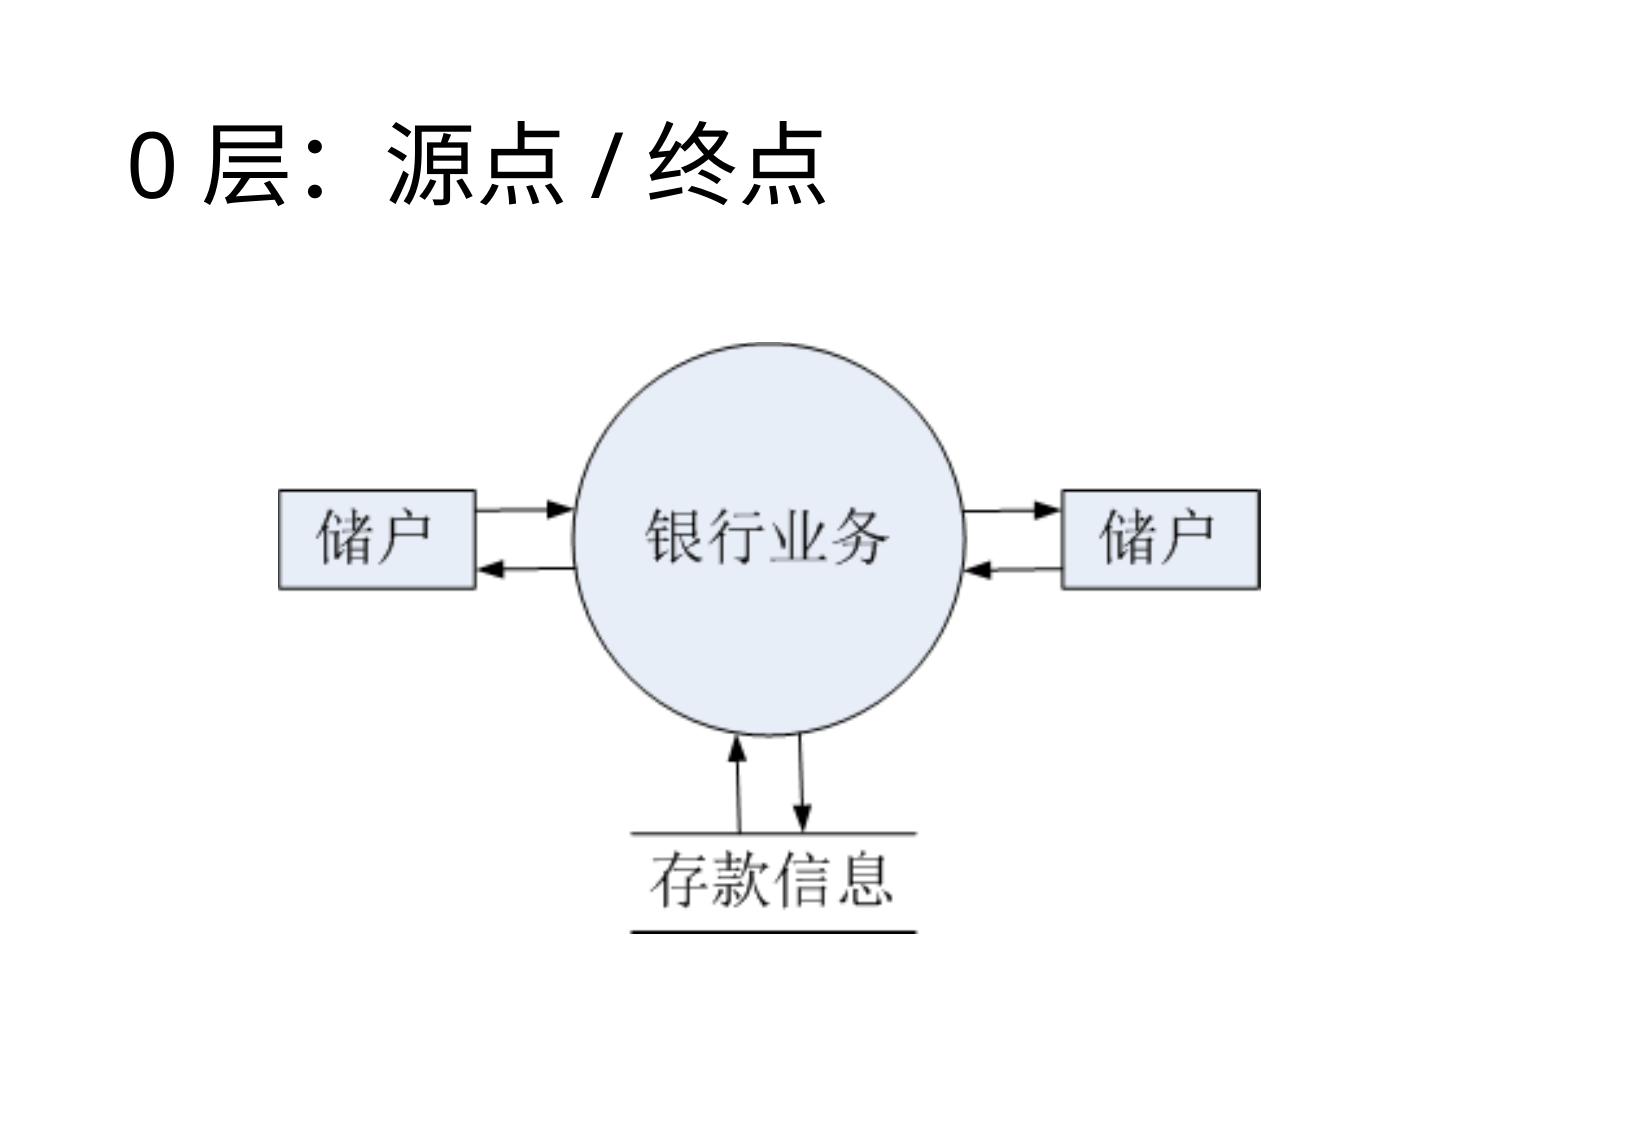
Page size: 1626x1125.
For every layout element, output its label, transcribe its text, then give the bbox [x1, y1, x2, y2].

picture [278, 342, 1261, 934]
title 0层：源点/终点 [111, 59, 1514, 278]
